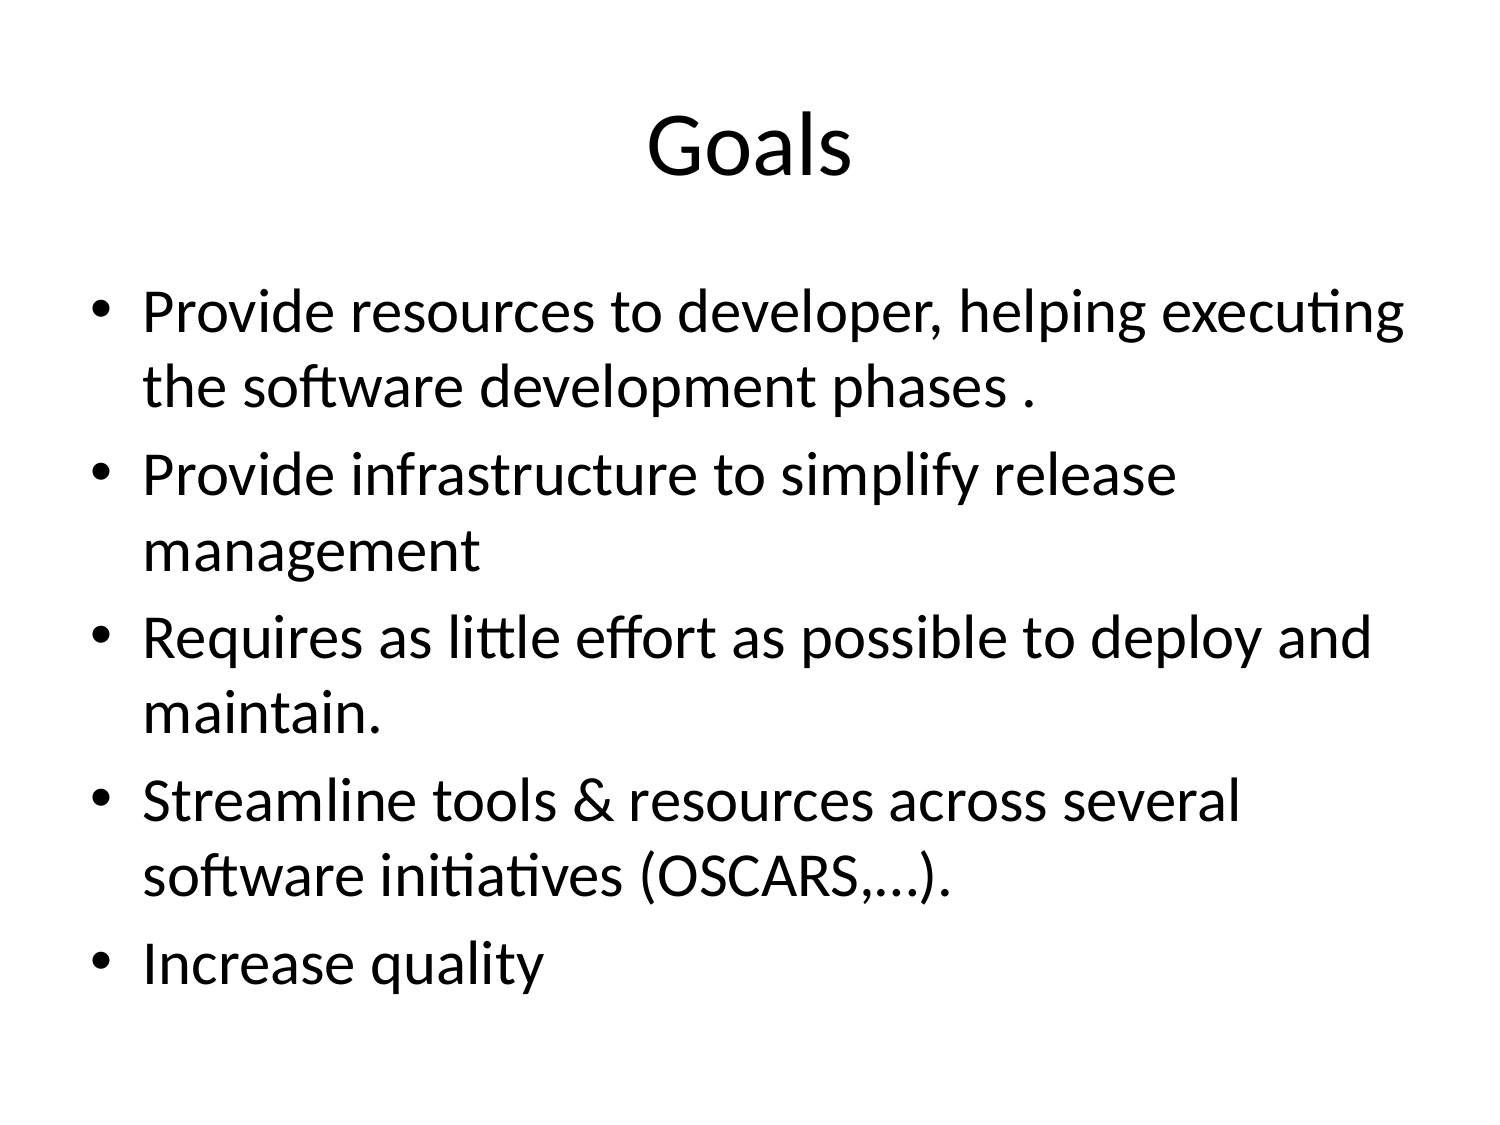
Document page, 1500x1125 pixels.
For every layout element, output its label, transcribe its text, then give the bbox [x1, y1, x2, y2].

title Goals [75, 45, 1425, 233]
list Provide resources to developer, helping executing the software development phases . Provide infrastructure to simplify release management Requires as little effort as possible to deploy and maintain. Streamline tools & resources across several software initiatives (OSCARS,…). Increase quality [75, 262, 1425, 1005]
